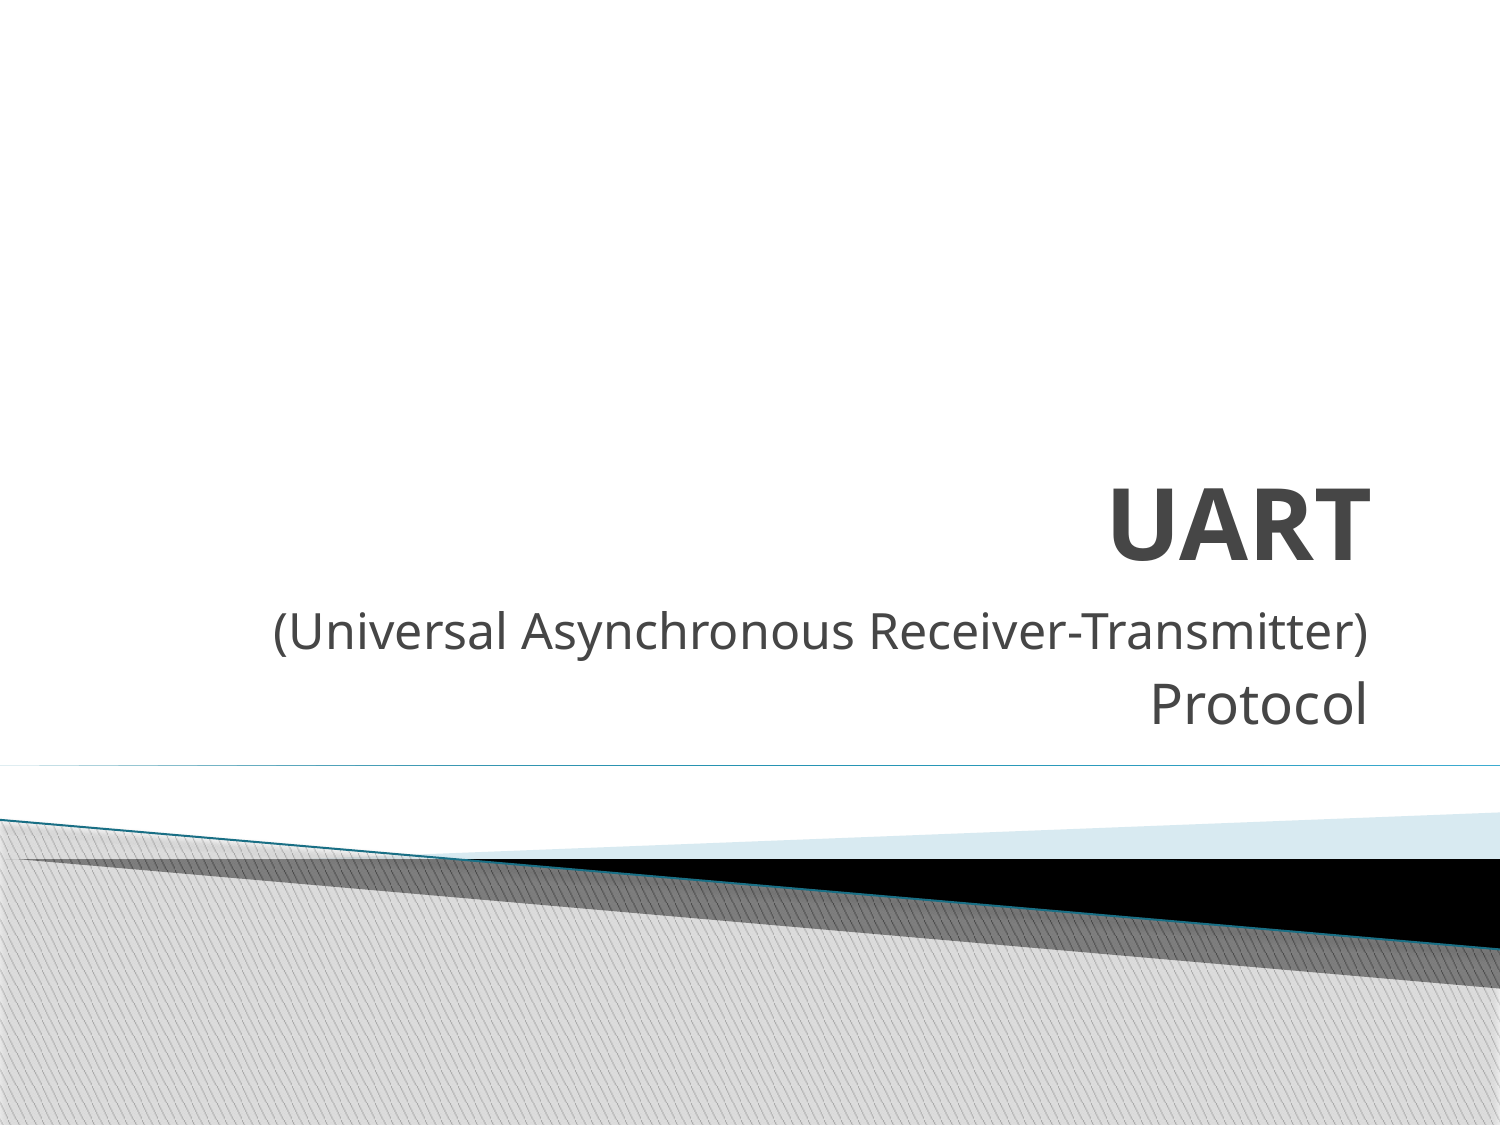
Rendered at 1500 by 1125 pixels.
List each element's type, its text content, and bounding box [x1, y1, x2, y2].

title UART [112, 287, 1388, 588]
subtitle (Universal Asynchronous Receiver-Transmitter) Protocol [112, 592, 1388, 790]
picture [5, 859, 1500, 989]
